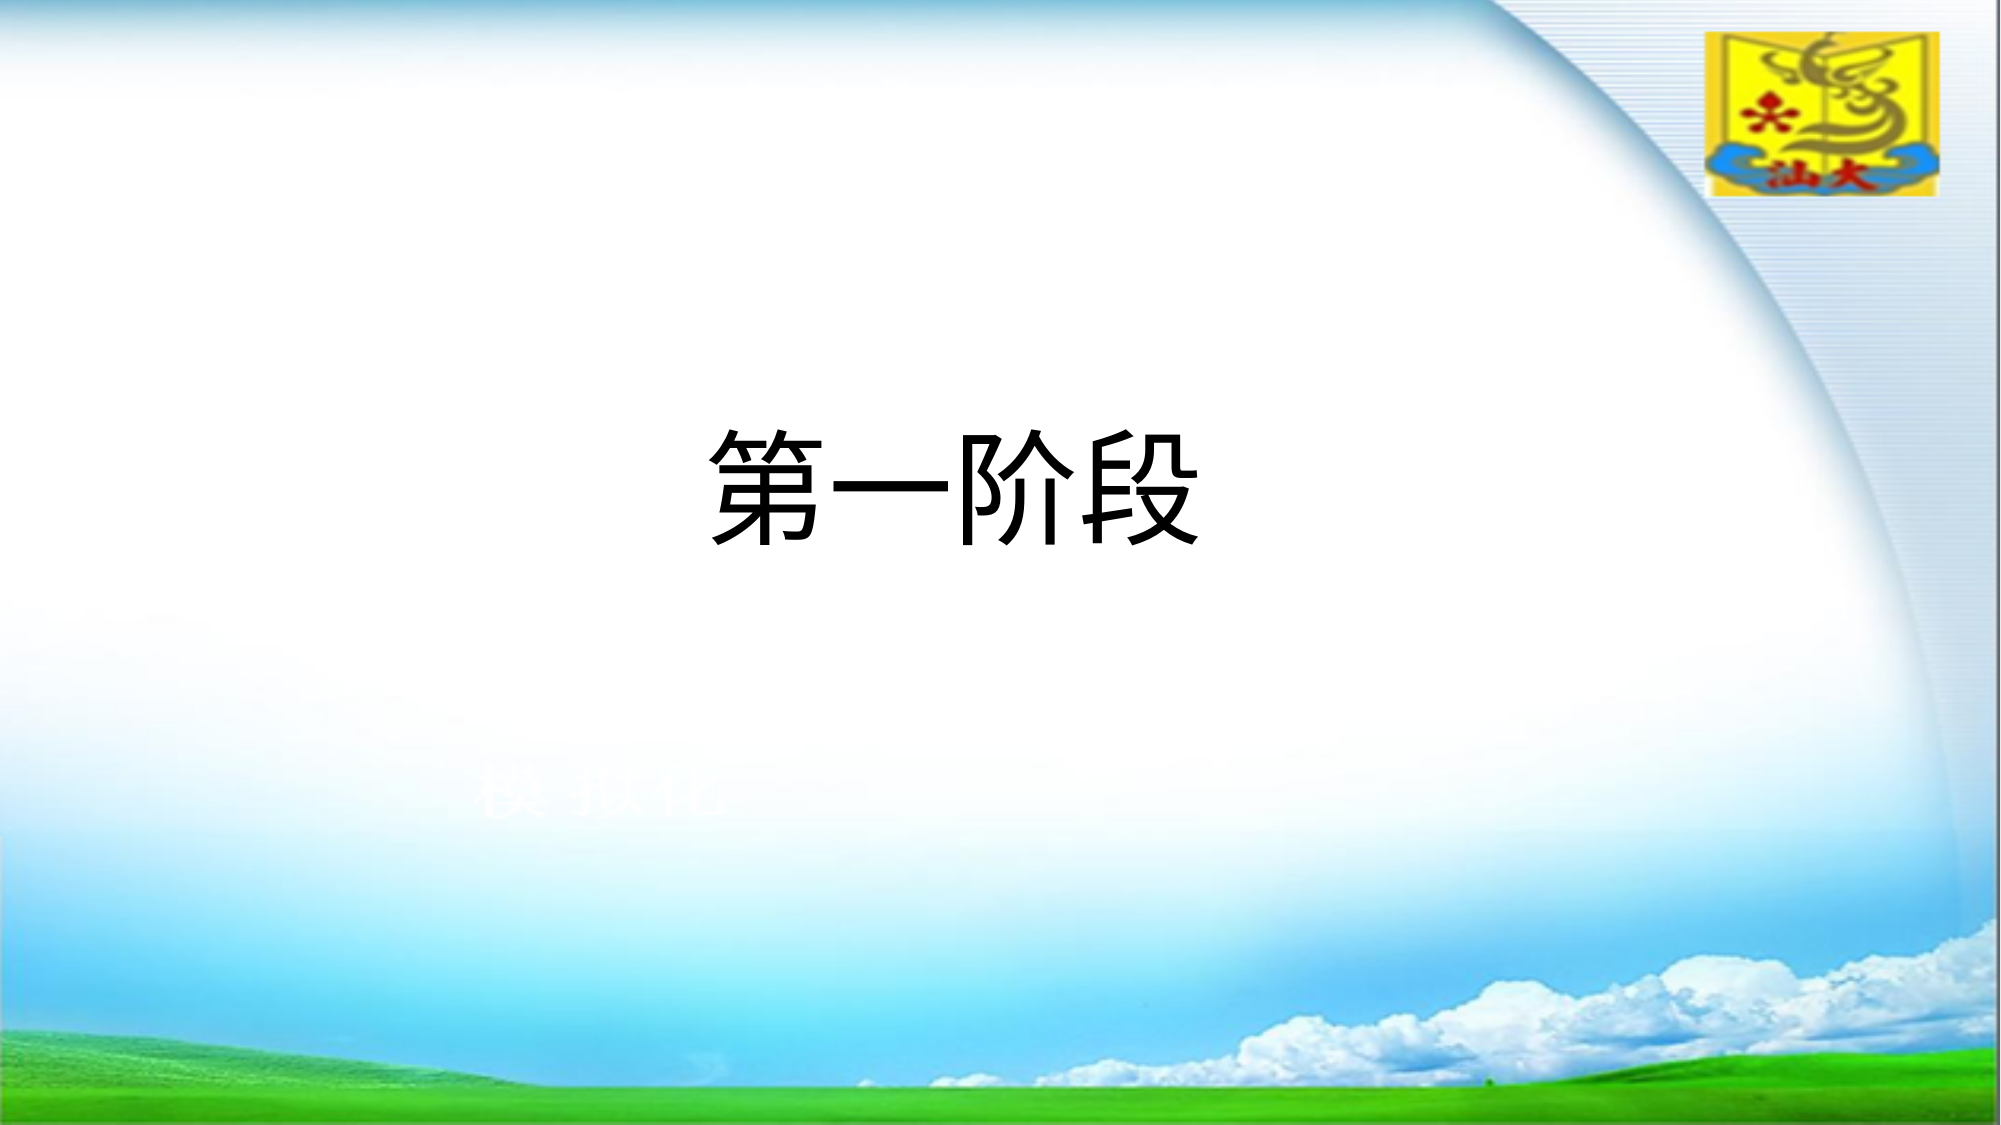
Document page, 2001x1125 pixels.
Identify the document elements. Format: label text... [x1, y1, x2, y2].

title 第一阶段 [688, 366, 1360, 625]
picture [0, 0, 2001, 1125]
